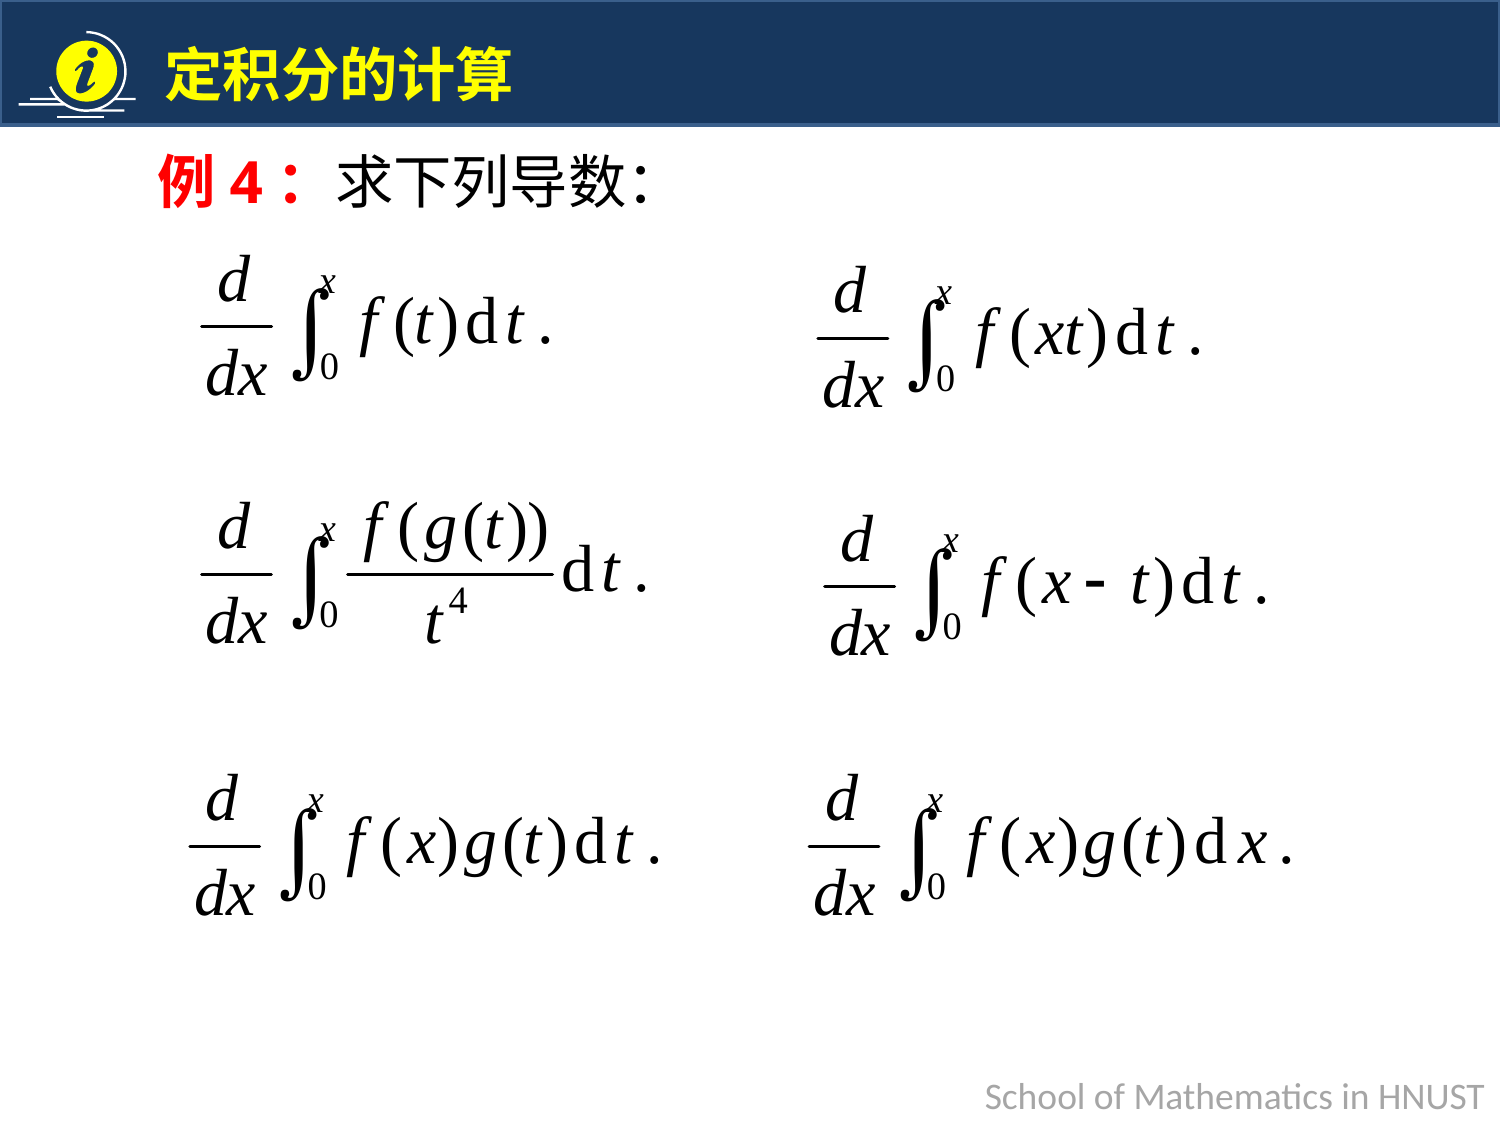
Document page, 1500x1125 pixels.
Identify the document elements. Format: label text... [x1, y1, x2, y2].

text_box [796, 753, 1299, 926]
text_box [189, 233, 562, 406]
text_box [189, 481, 656, 654]
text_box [812, 493, 1273, 666]
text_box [177, 753, 668, 926]
text_box 例4：求下列导数： [142, 137, 993, 223]
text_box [805, 245, 1208, 418]
